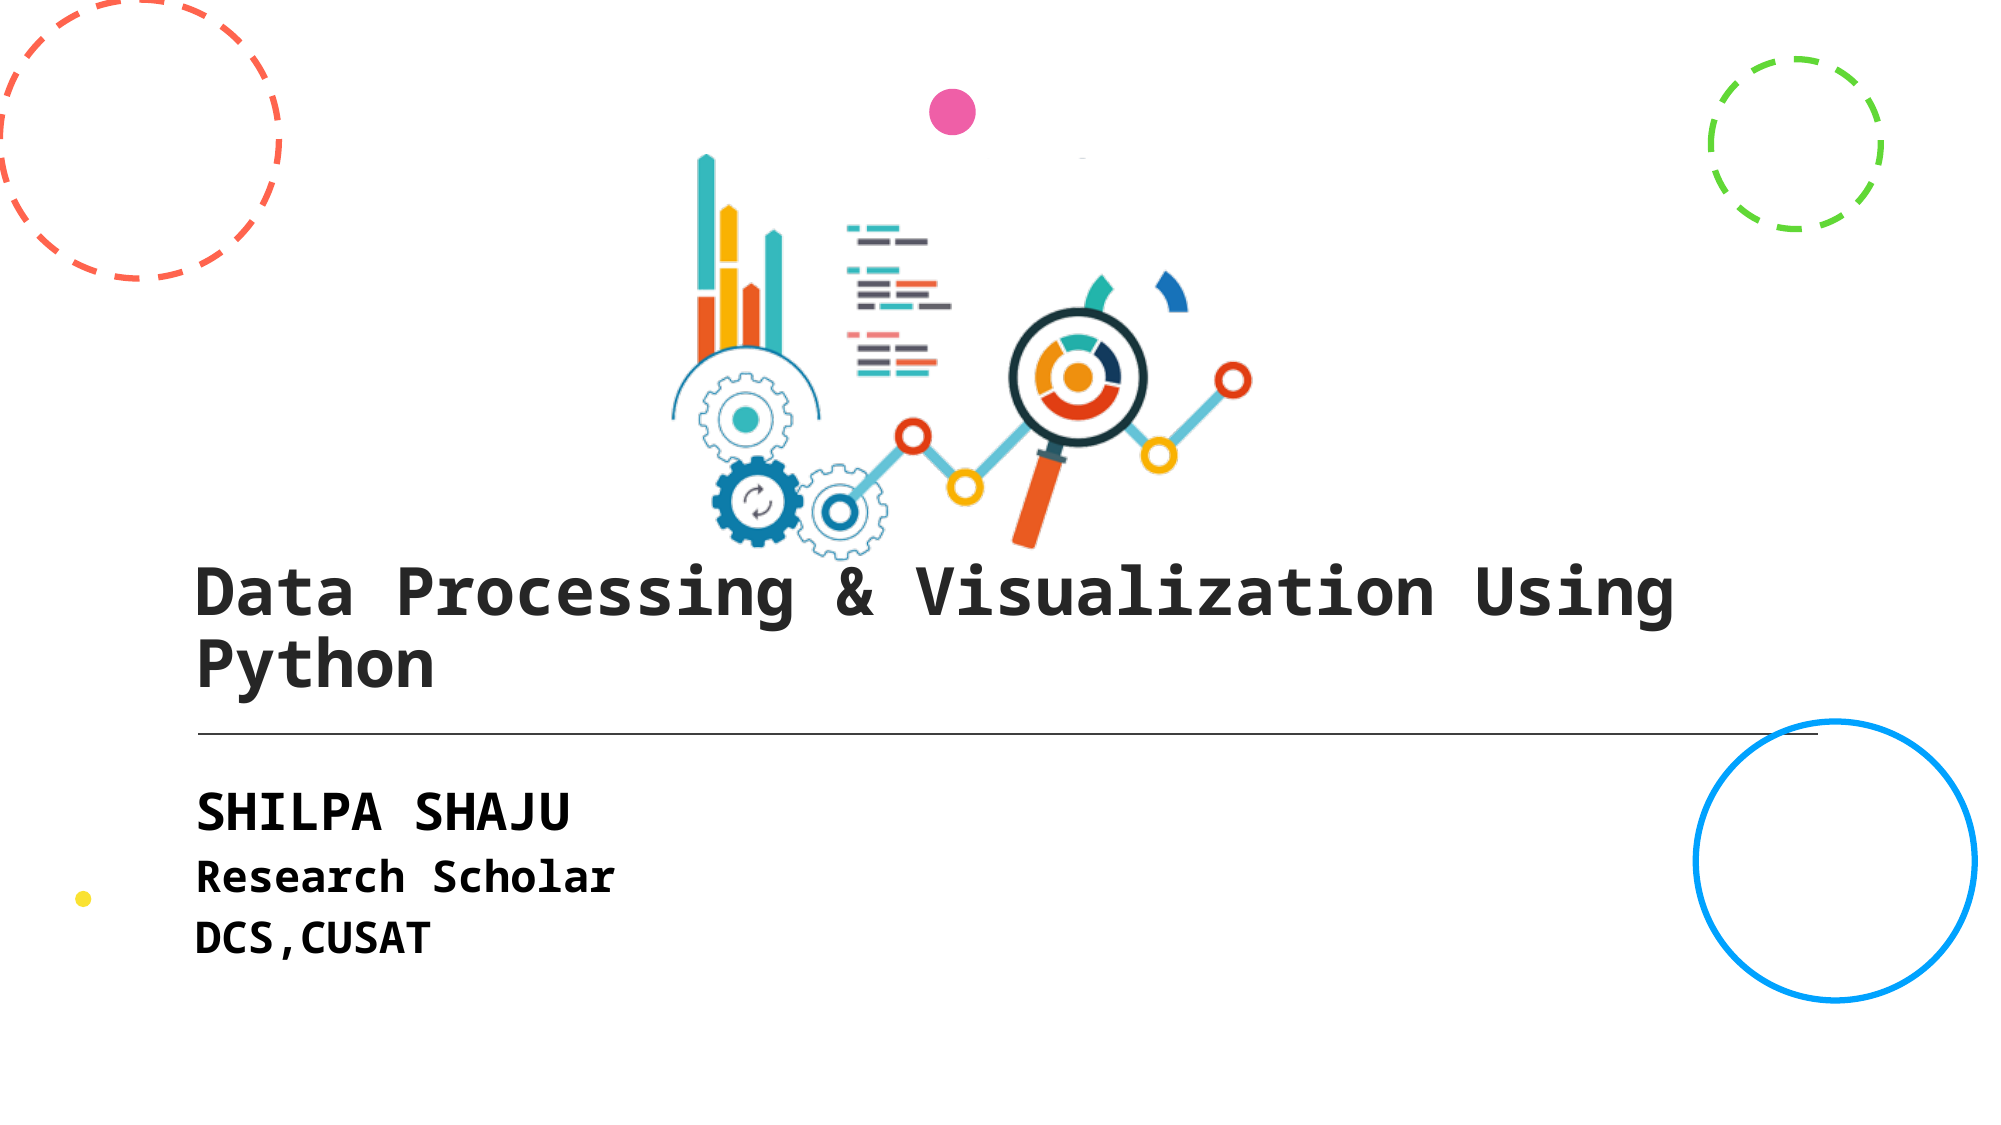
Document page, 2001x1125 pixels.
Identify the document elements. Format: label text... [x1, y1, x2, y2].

subtitle SHILPA SHAJU Research Scholar DCS,CUSAT [180, 761, 1000, 1101]
picture [583, 154, 1347, 563]
title Data Processing & Visualization Using Python [180, 124, 1830, 710]
